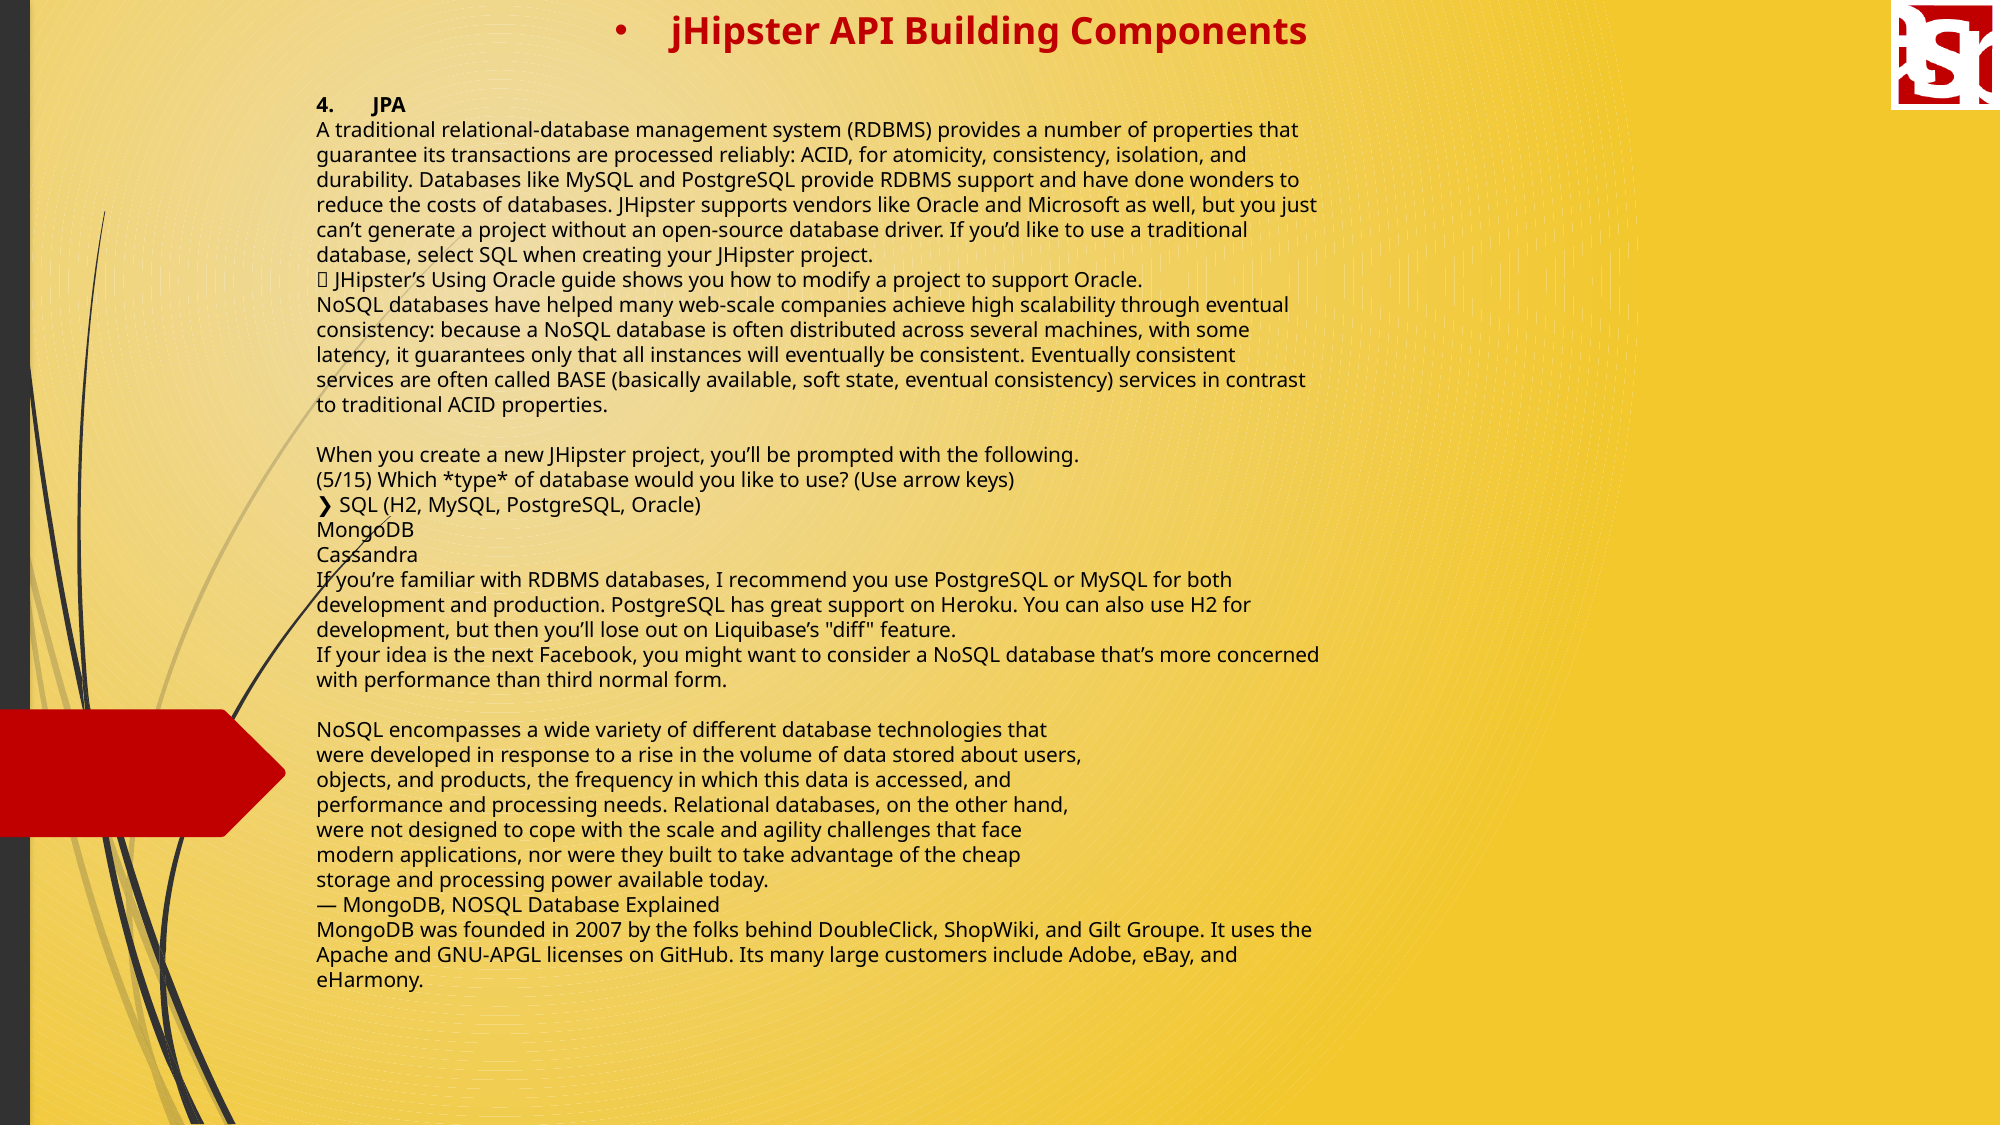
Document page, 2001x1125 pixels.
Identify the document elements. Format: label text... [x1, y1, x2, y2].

text_box JPA A traditional relational-database management system (RDBMS) provides a number of properties that guarantee its transactions are processed reliably: ACID, for atomicity, consistency, isolation, and durability. Databases like MySQL and PostgreSQL provide RDBMS support and have done wonders to reduce the costs of databases. JHipster supports vendors like Oracle and Microsoft as well, but you just can’t generate a project without an open-source database driver. If you’d like to use a traditional database, select SQL when creating your JHipster project.  JHipster’s Using Oracle guide shows you how to modify a project to support Oracle. NoSQL databases have helped many web-scale companies achieve high scalability through eventual consistency: because a NoSQL database is often distributed across several machines, with some latency, it guarantees only that all instances will eventually be consistent. Eventually consistent services are often called BASE (basically available, soft state, eventual consistency) services in contrast to traditional ACID properties. When you create a new JHipster project, you’ll be prompted with the following. (5/15) Which *type* of database would you like to use? (Use arrow keys) ❯ SQL (H2, MySQL, PostgreSQL, Oracle) MongoDB Cassandra If you’re familiar with RDBMS databases, I recommend you use PostgreSQL or MySQL for both development and production. PostgreSQL has great support on Heroku. You can also use H2 for development, but then you’ll lose out on Liquibase’s "diff" feature. If your idea is the next Facebook, you might want to consider a NoSQL database that’s more concerned with performance than third normal form. NoSQL encompasses a wide variety of different database technologies that were developed in response to a rise in the volume of data stored about users, objects, and products, the frequency in which this data is accessed, and performance and processing needs. Relational databases, on the other hand, were not designed to cope with the scale and agility challenges that face modern applications, nor were they built to take advantage of the cheap storage and processing power available today. — MongoDB, NOSQL Database Explained MongoDB was founded in 2007 by the folks behind DoubleClick, ShopWiki, and Gilt Groupe. It uses the Apache and GNU-APGL licenses on GitHub. Its many large customers include Adobe, eBay, and eHarmony. [301, 84, 1853, 999]
picture [1891, 0, 2000, 111]
text_box jHipster API Building Components [599, 0, 1324, 60]
